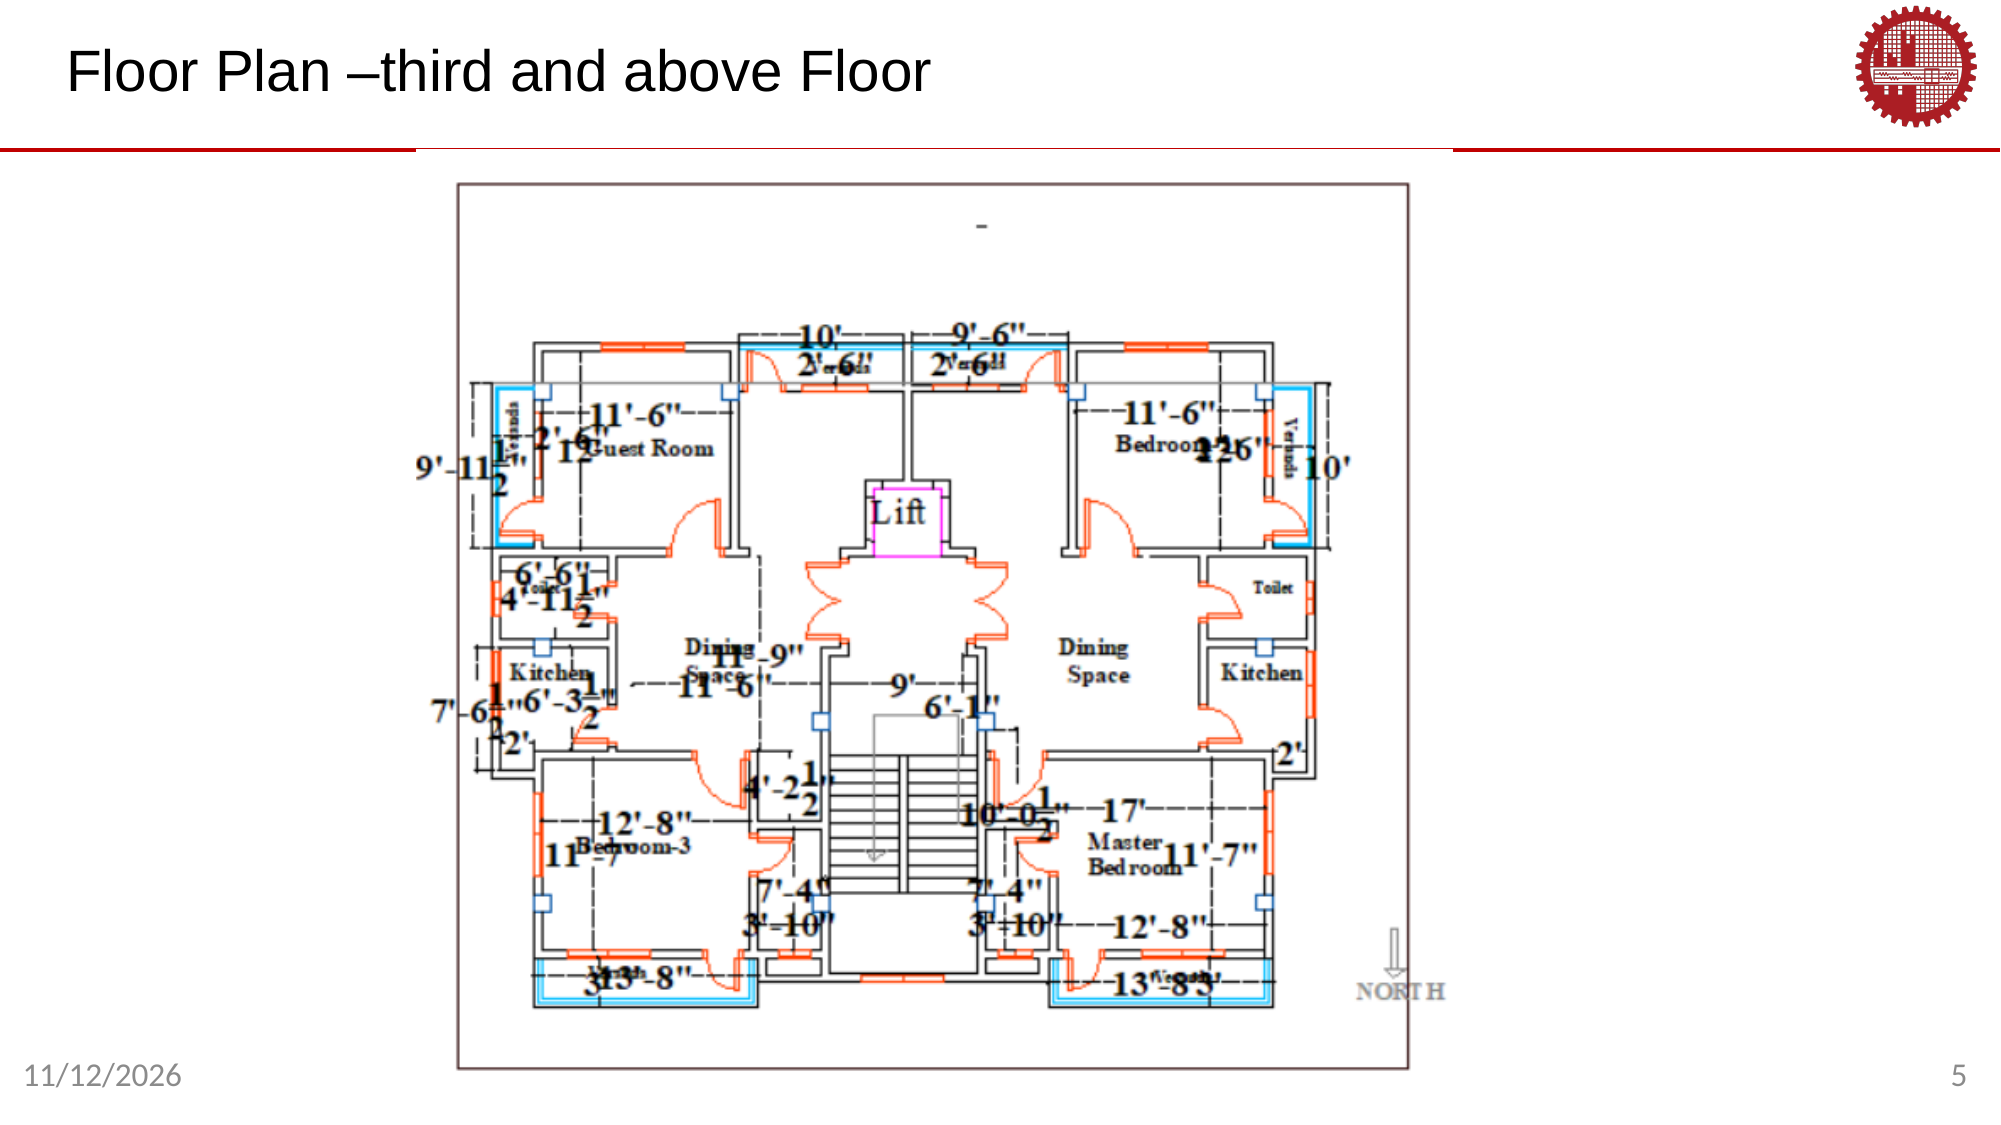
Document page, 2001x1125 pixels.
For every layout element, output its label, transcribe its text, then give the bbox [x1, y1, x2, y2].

text_box Floor Plan –third and above Floor [51, 25, 1339, 149]
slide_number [7, 1042, 458, 1103]
picture [416, 149, 1454, 1093]
picture [1854, 4, 1978, 128]
slide_number 5 [1532, 1042, 1983, 1103]
